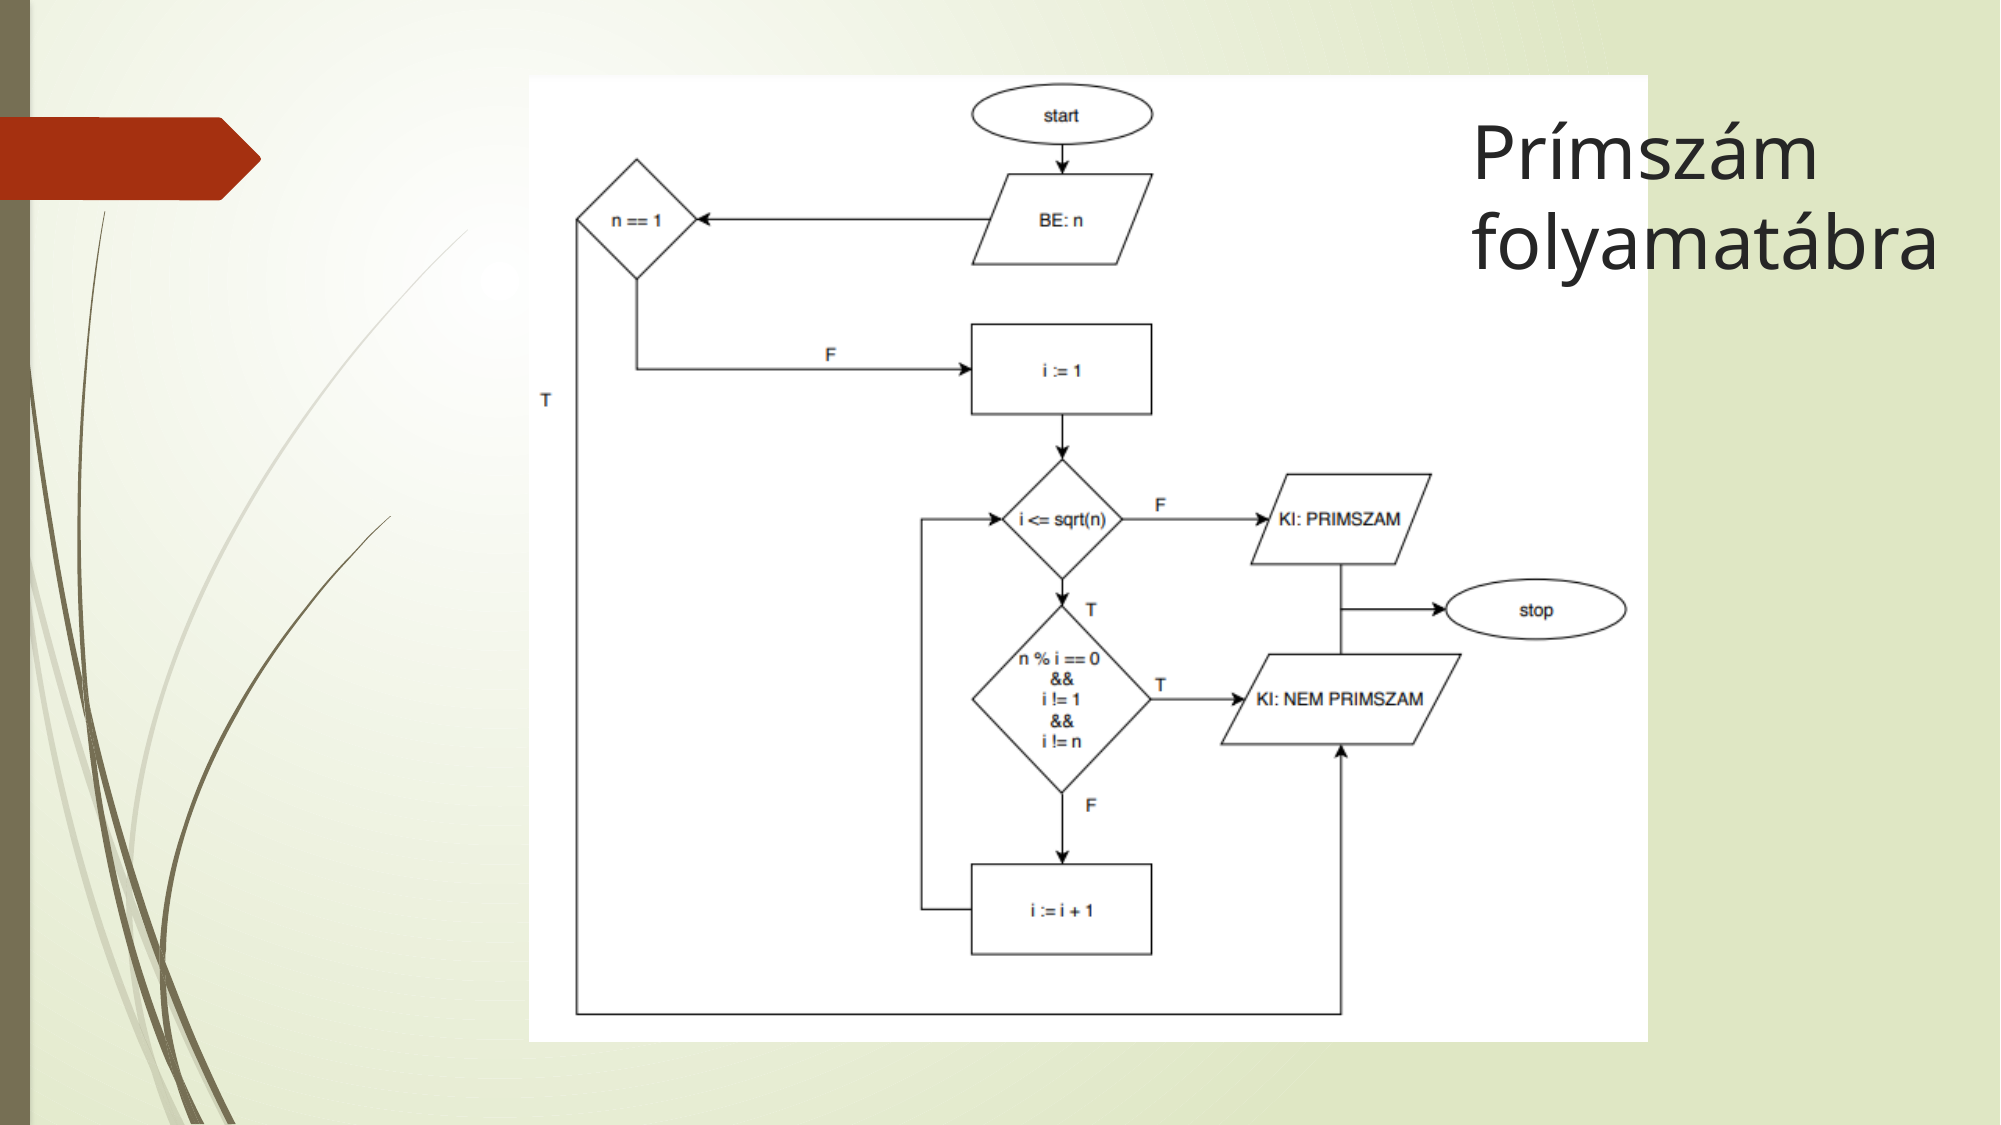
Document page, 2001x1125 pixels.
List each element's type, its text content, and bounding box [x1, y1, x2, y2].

title Prímszám folyamatábra [1652, 96, 2000, 307]
picture [528, 75, 1649, 1042]
